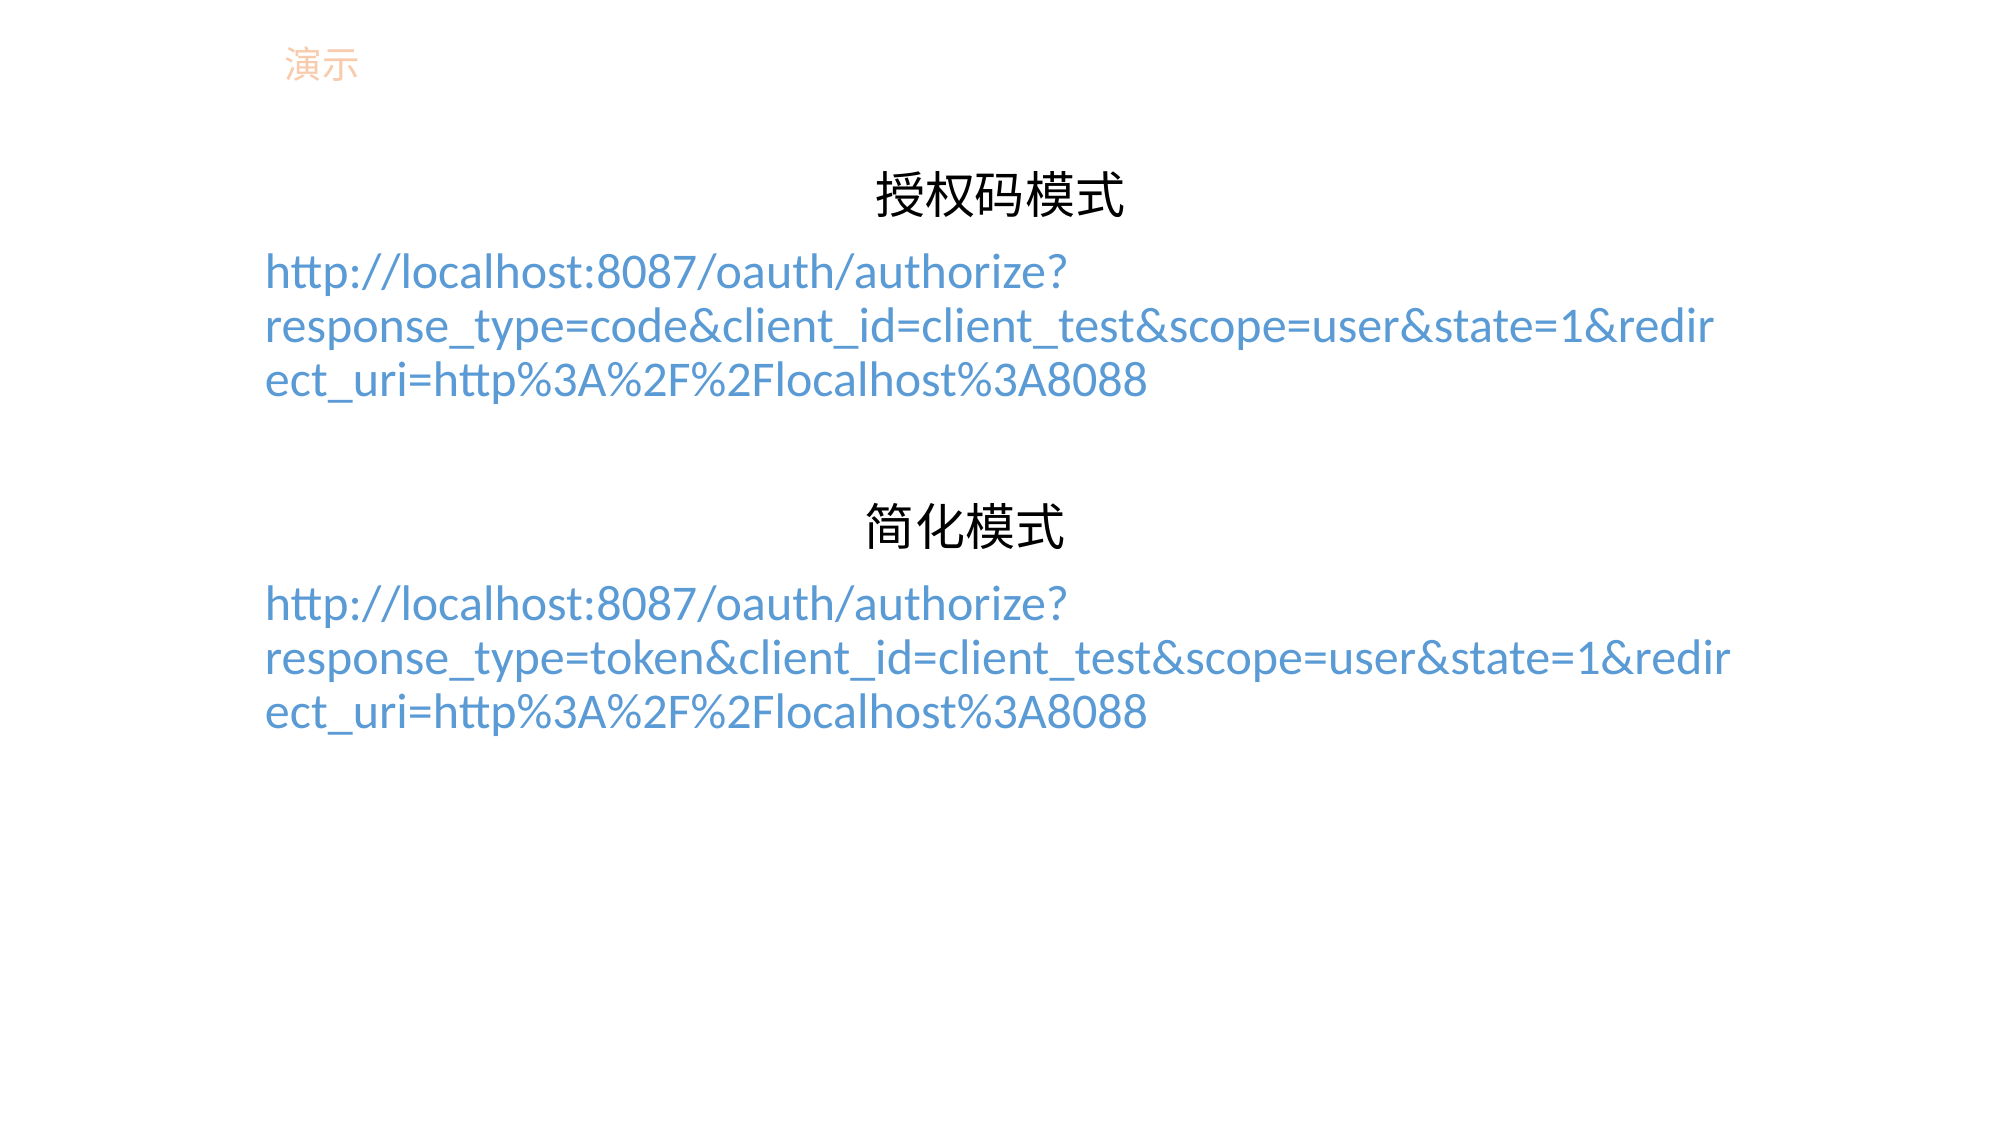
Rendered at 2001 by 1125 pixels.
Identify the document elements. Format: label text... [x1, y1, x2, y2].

subtitle 授权码模式 http://localhost:8087/oauth/authorize?response_type=code&client_id=client_test&scope=user&state=1&redirect_uri=http%3A%2F%2Flocalhost%3A8088 简化模式 http://localhost:8087/oauth/authorize?response_type=token&client_id=client_test&scope=user&state=1&redirect_uri=http%3A%2F%2Flocalhost%3A8088 [249, 81, 1750, 863]
text_box 演示 [269, 33, 375, 94]
